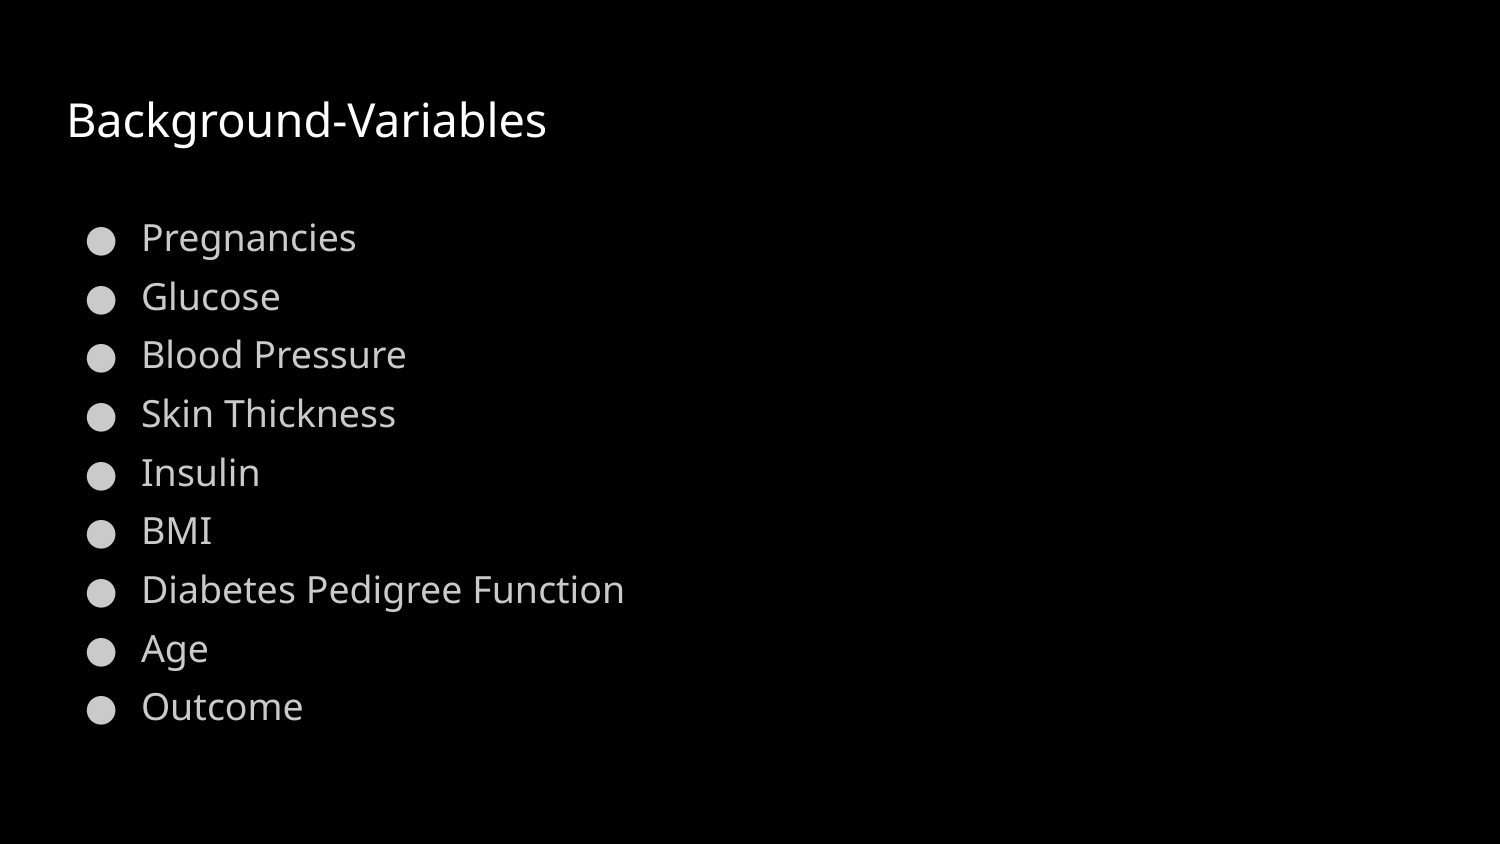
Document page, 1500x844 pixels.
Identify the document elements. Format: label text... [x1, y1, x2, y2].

list Pregnancies Glucose Blood Pressure Skin Thickness Insulin BMI Diabetes Pedigree Function Age Outcome [51, 189, 1449, 750]
title Background-Variables [51, 72, 1449, 167]
